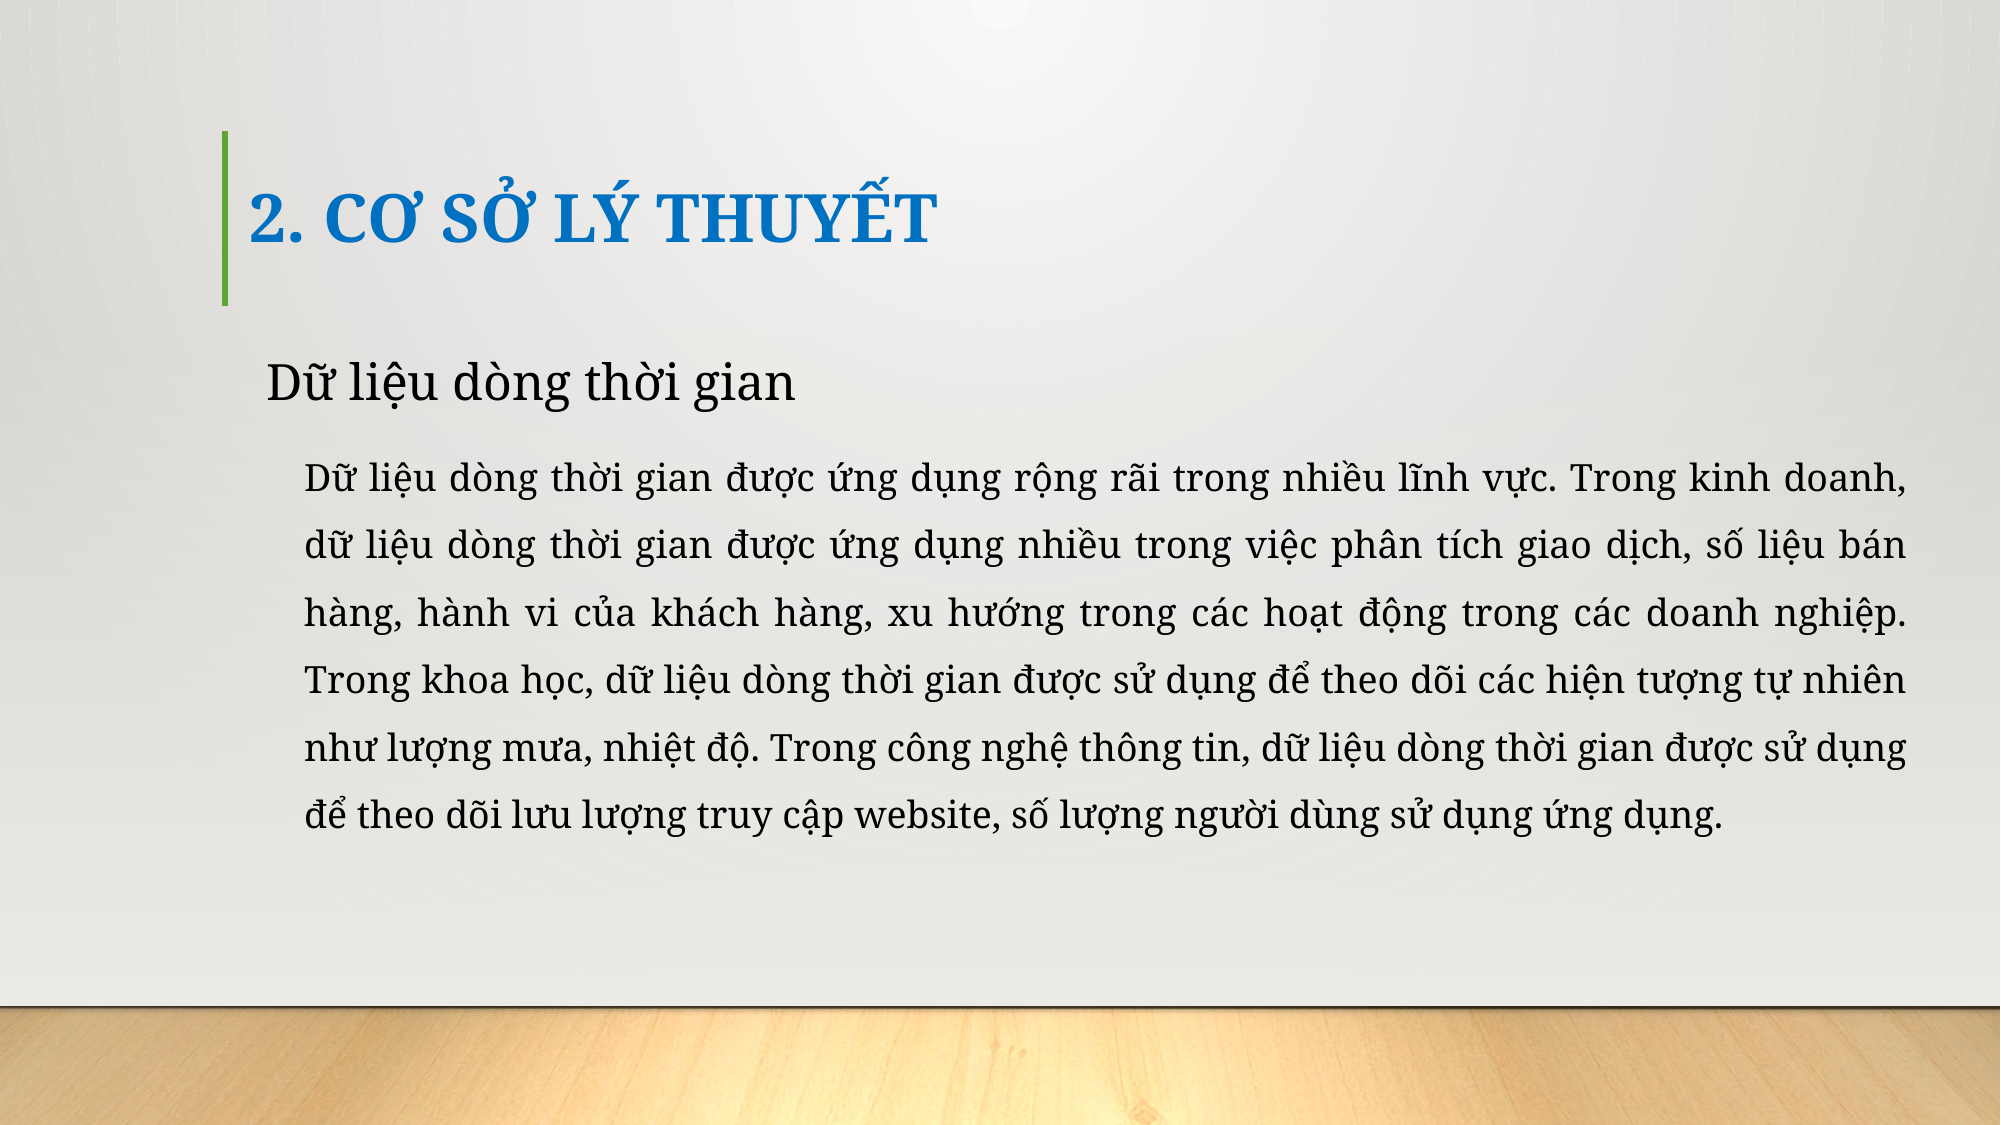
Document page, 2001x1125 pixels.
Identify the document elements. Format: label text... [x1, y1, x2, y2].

list Dữ liệu dòng thời gian Dữ liệu dòng thời gian được ứng dụng rộng rãi trong nhiều lĩnh vực. Trong kinh doanh, dữ liệu dòng thời gian được ứng dụng nhiều trong việc phân tích giao dịch, số liệu bán hàng, hành vi của khách hàng, xu hướng trong các hoạt động trong các doanh nghiệp. Trong khoa học, dữ liệu dòng thời gian được sử dụng để theo dõi các hiện tượng tự nhiên như lượng mưa, nhiệt độ. Trong công nghệ thông tin, dữ liệu dòng thời gian được sử dụng để theo dõi lưu lượng truy cập website, số lượng người dùng sử dụng ứng dụng. [251, 330, 1924, 860]
title 2. CƠ SỞ LÝ THUYẾT [234, 164, 1796, 265]
picture [0, 1006, 2000, 1125]
